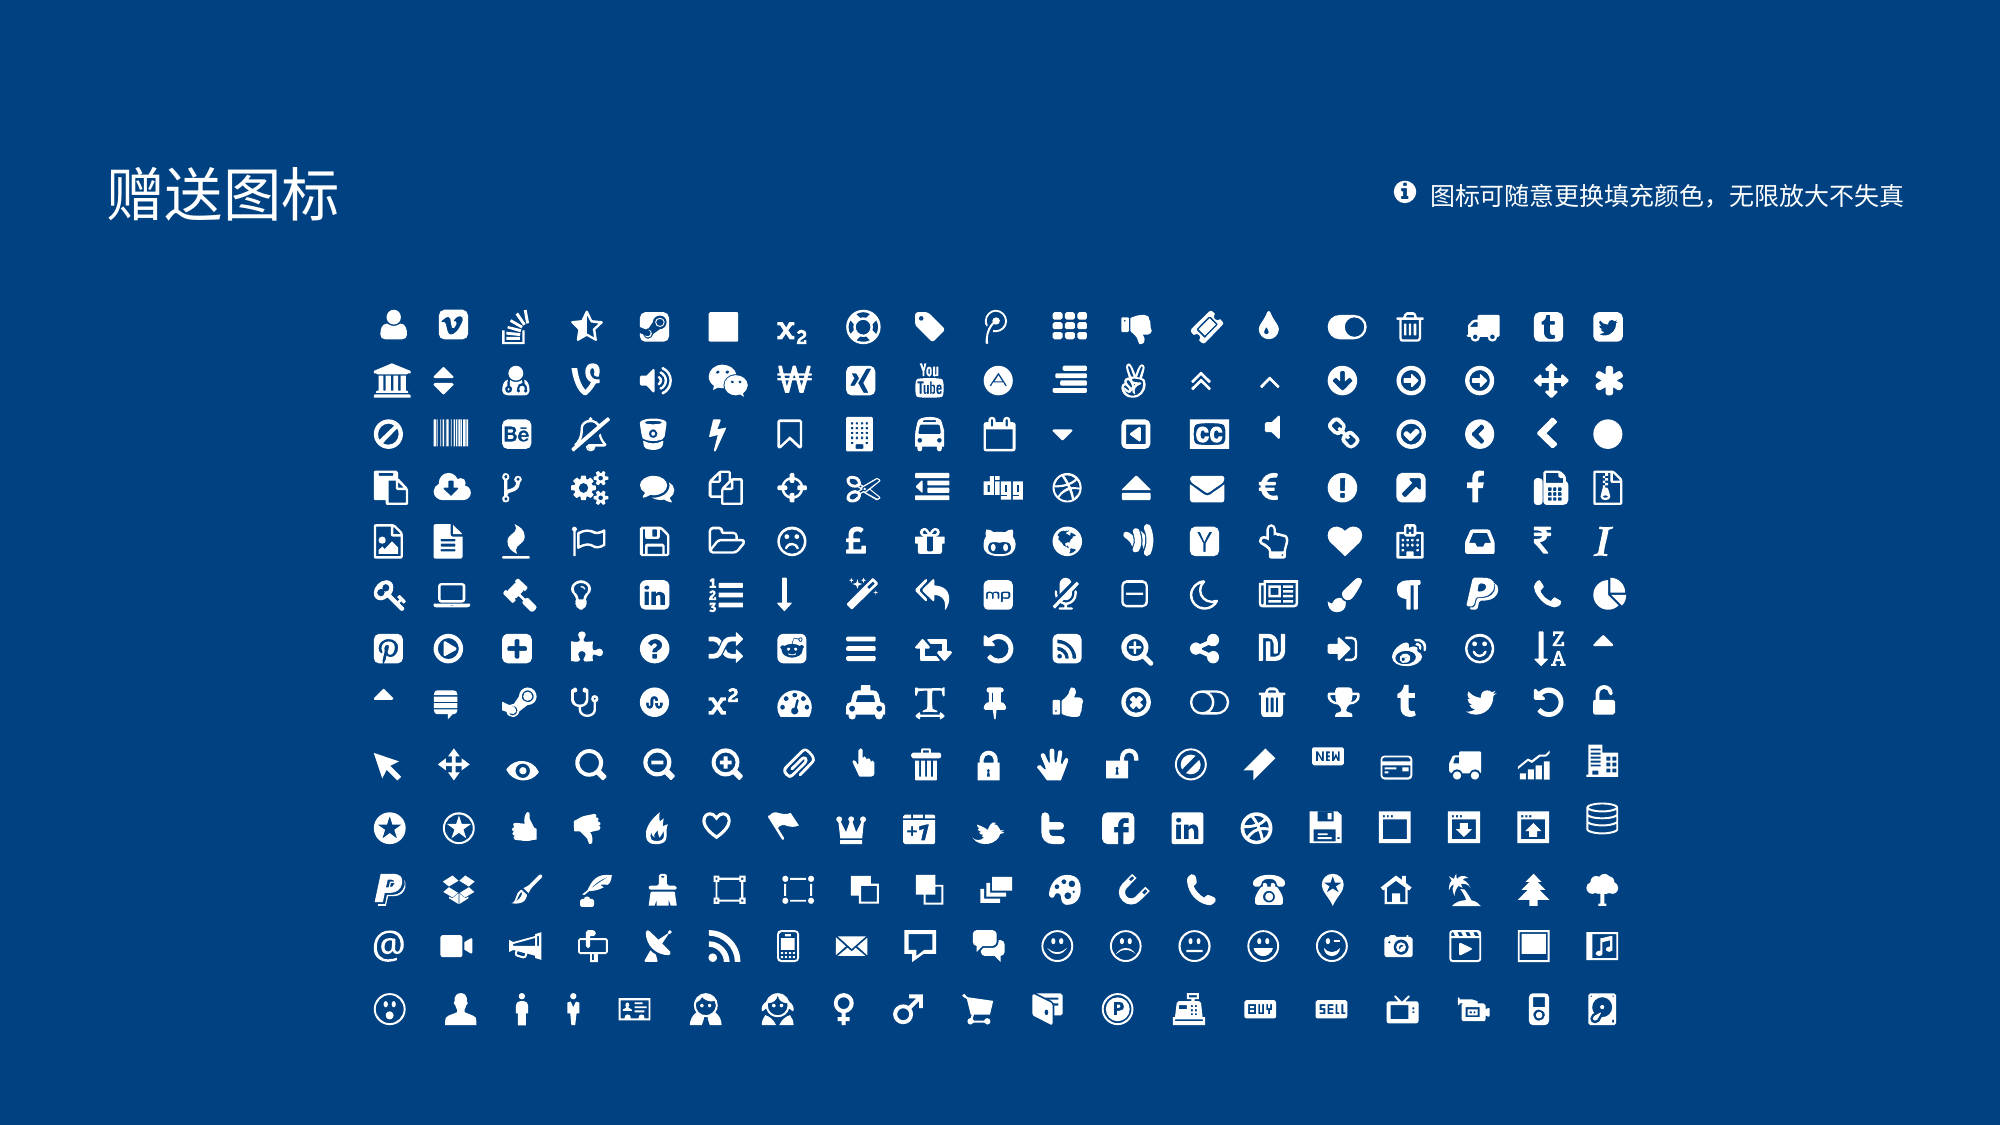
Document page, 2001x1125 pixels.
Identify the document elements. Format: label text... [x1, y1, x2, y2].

text_box 赠送图标 [91, 151, 355, 236]
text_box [1393, 158, 1948, 214]
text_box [373, 309, 1627, 1026]
